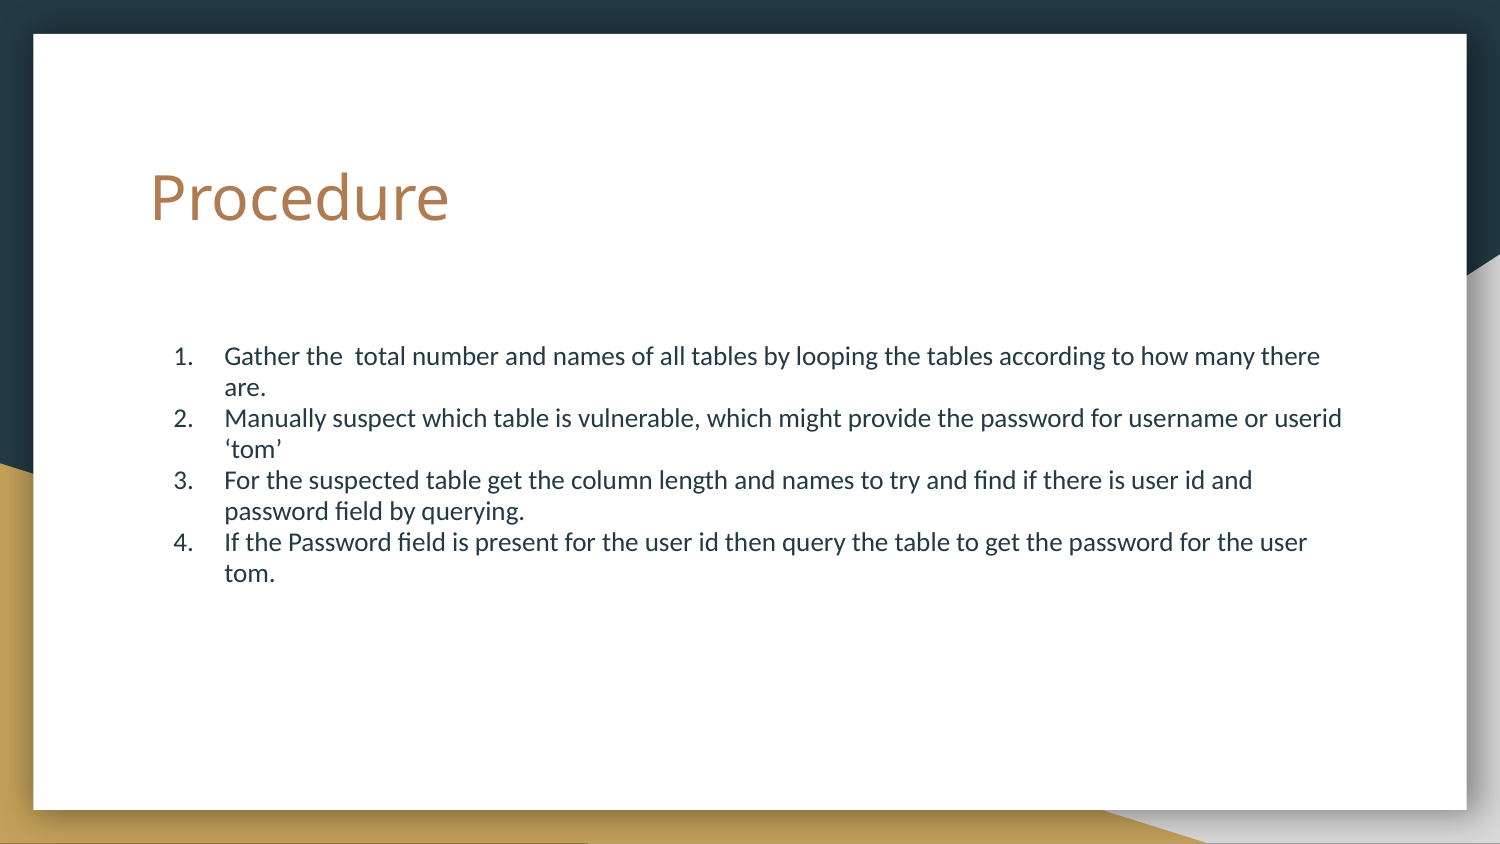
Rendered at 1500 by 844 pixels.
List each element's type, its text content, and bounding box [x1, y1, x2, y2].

title Procedure [134, 138, 1366, 296]
list Gather the total number and names of all tables by looping the tables according to how many there are. Manually suspect which table is vulnerable, which might provide the password for username or userid ‘tom’ For the suspected table get the column length and names to try and find if there is user id and password field by querying. If the Password field is present for the user id then query the table to get the password for the user tom. [134, 326, 1366, 729]
